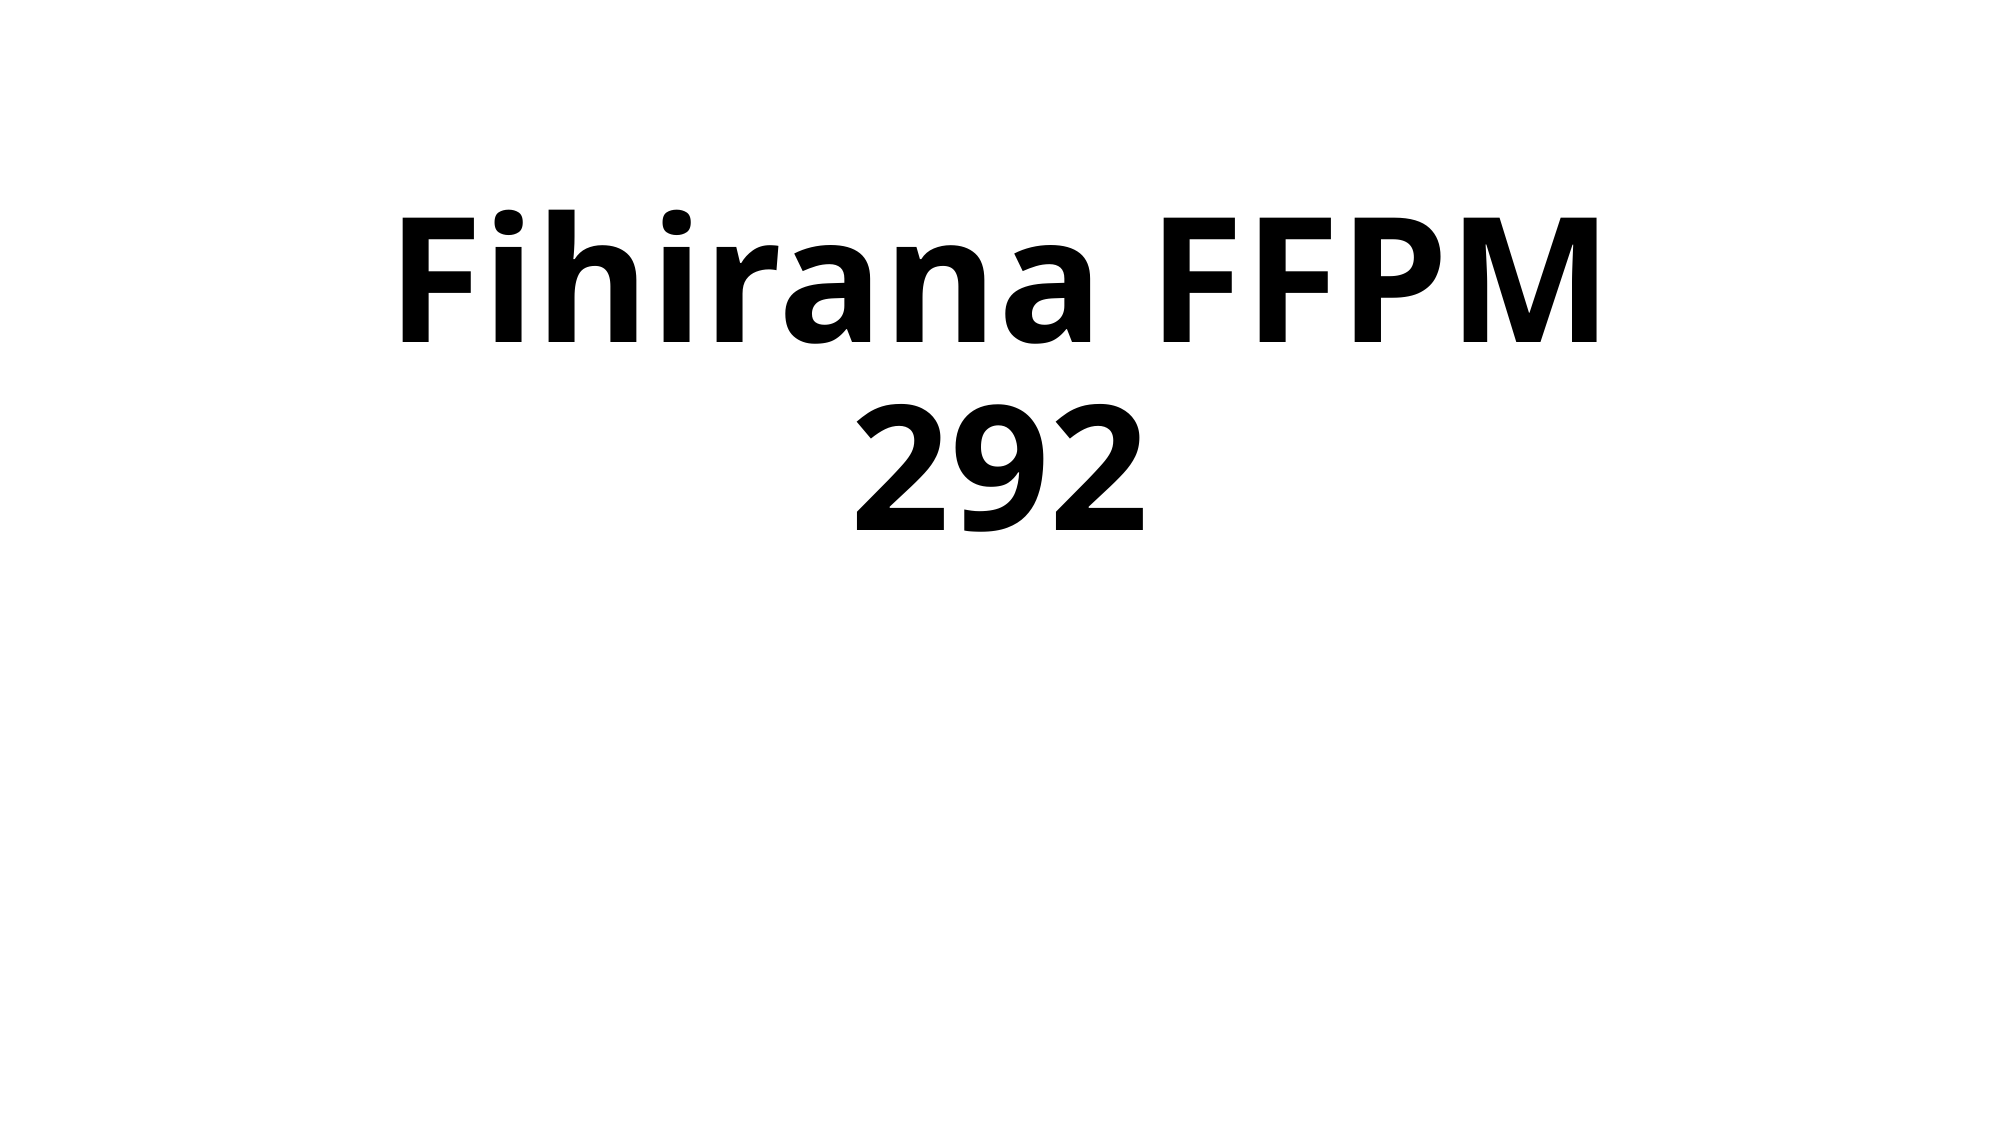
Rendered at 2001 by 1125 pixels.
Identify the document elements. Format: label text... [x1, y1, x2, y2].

title Fihirana FFPM 292 [249, 184, 1750, 576]
